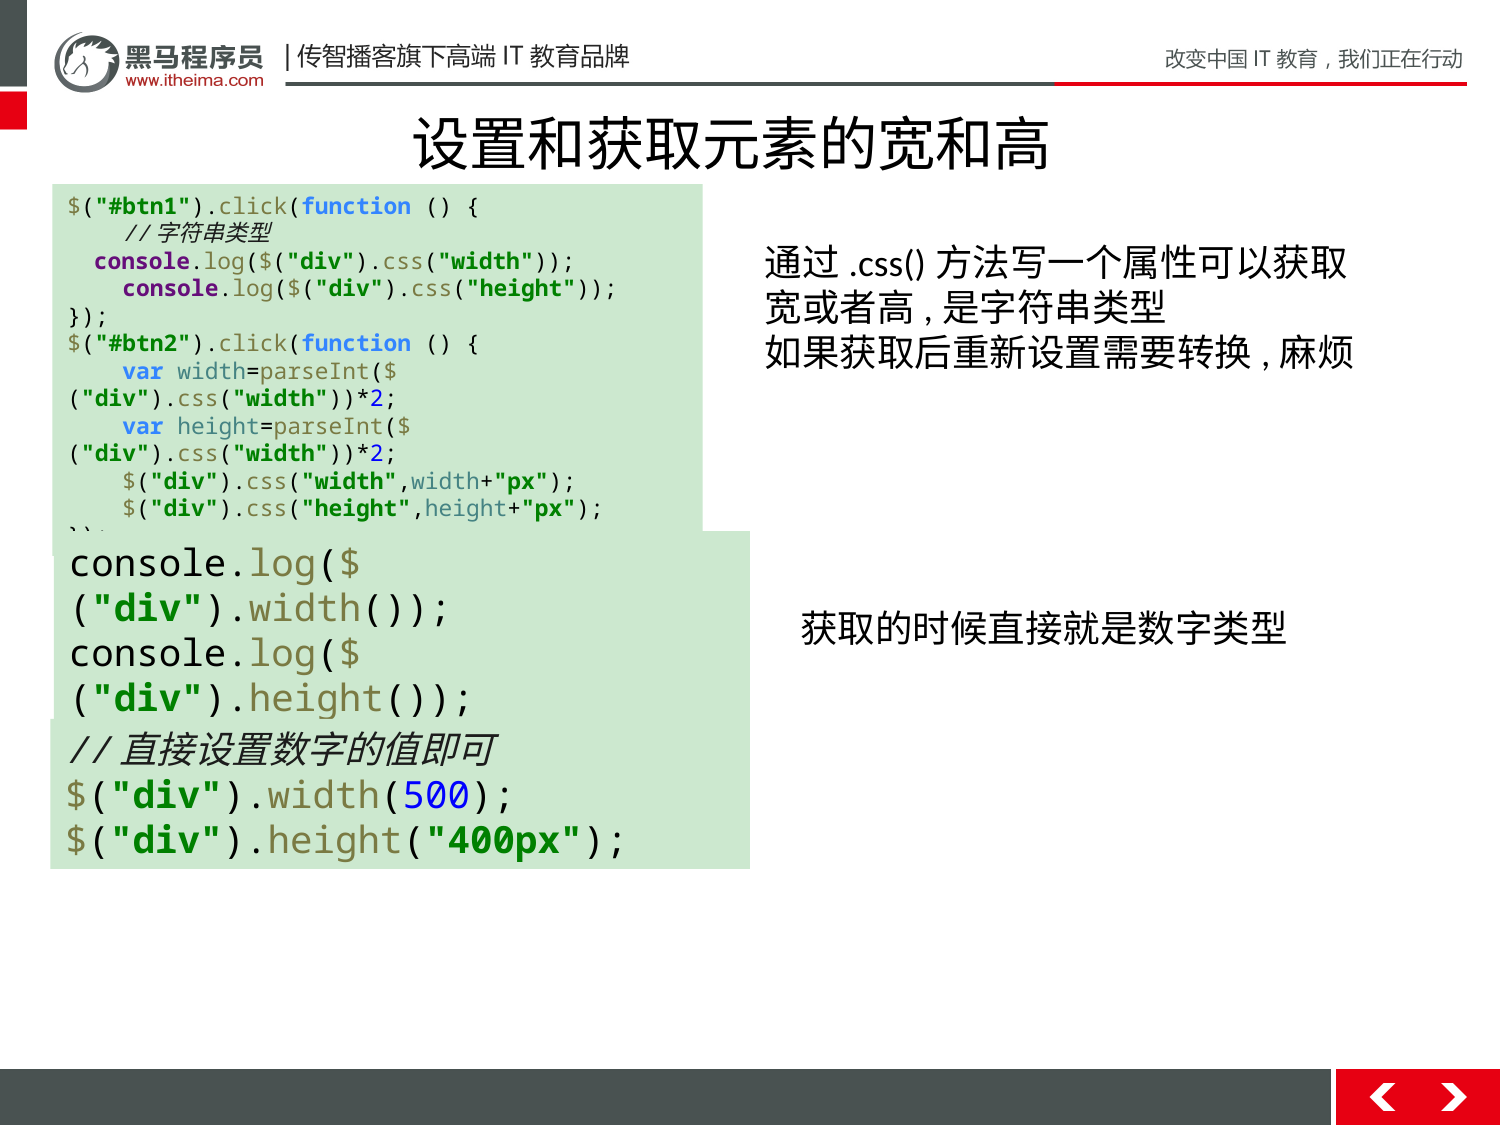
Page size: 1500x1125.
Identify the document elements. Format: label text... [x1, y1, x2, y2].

text_box 通过.css()方法写一个属性可以获取宽或者高,是字符串类型 如果获取后重新设置需要转换,麻烦 [750, 231, 1376, 382]
text_box console.log($("div").width()); console.log($("div").height()); [53, 531, 750, 718]
text_box $("#btn1").click(function () { //字符串类型 console.log($("div").css("width")); console.log($("div").css("height")); }); $("#btn2").click(function () { var width=parseInt($("div").css("width"))*2; var height=parseInt($("div").css("width"))*2; $("div").css("width",width+"px"); $("div").css("height",height+"px"); }); [52, 184, 703, 556]
text_box 获取的时候直接就是数字类型 [785, 597, 1317, 658]
text_box //直接设置数字的值即可 $("div").width(500); $("div").height("400px"); [50, 718, 750, 869]
picture [0, 0, 1500, 1125]
